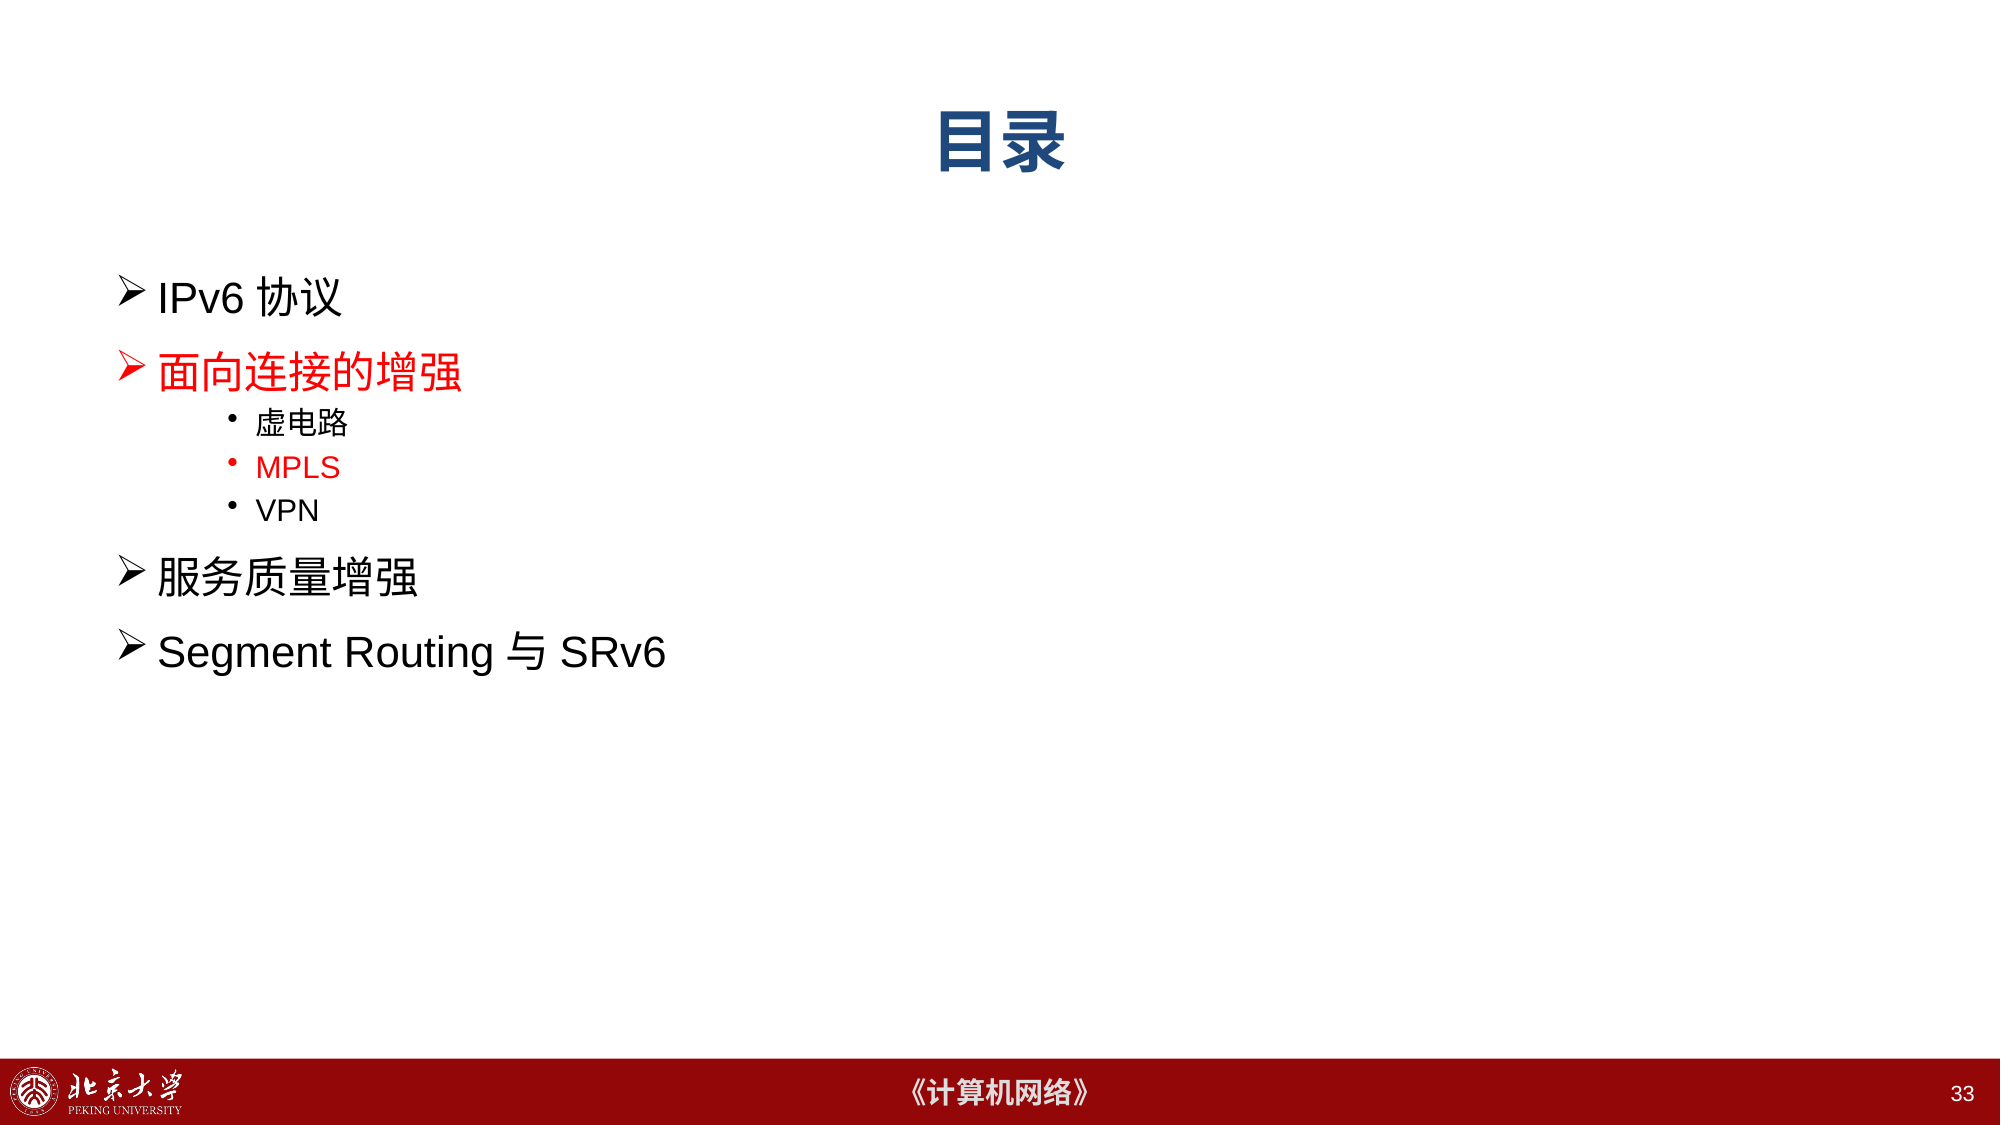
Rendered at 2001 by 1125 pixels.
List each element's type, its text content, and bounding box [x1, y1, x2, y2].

title 目录 [99, 45, 1900, 233]
slide_number 33 [1522, 1072, 1990, 1125]
list IPv6协议 面向连接的增强 虚电路 MPLS VPN 服务质量增强 Segment Routing与SRv6 [99, 262, 1900, 1005]
picture [10, 1067, 182, 1116]
